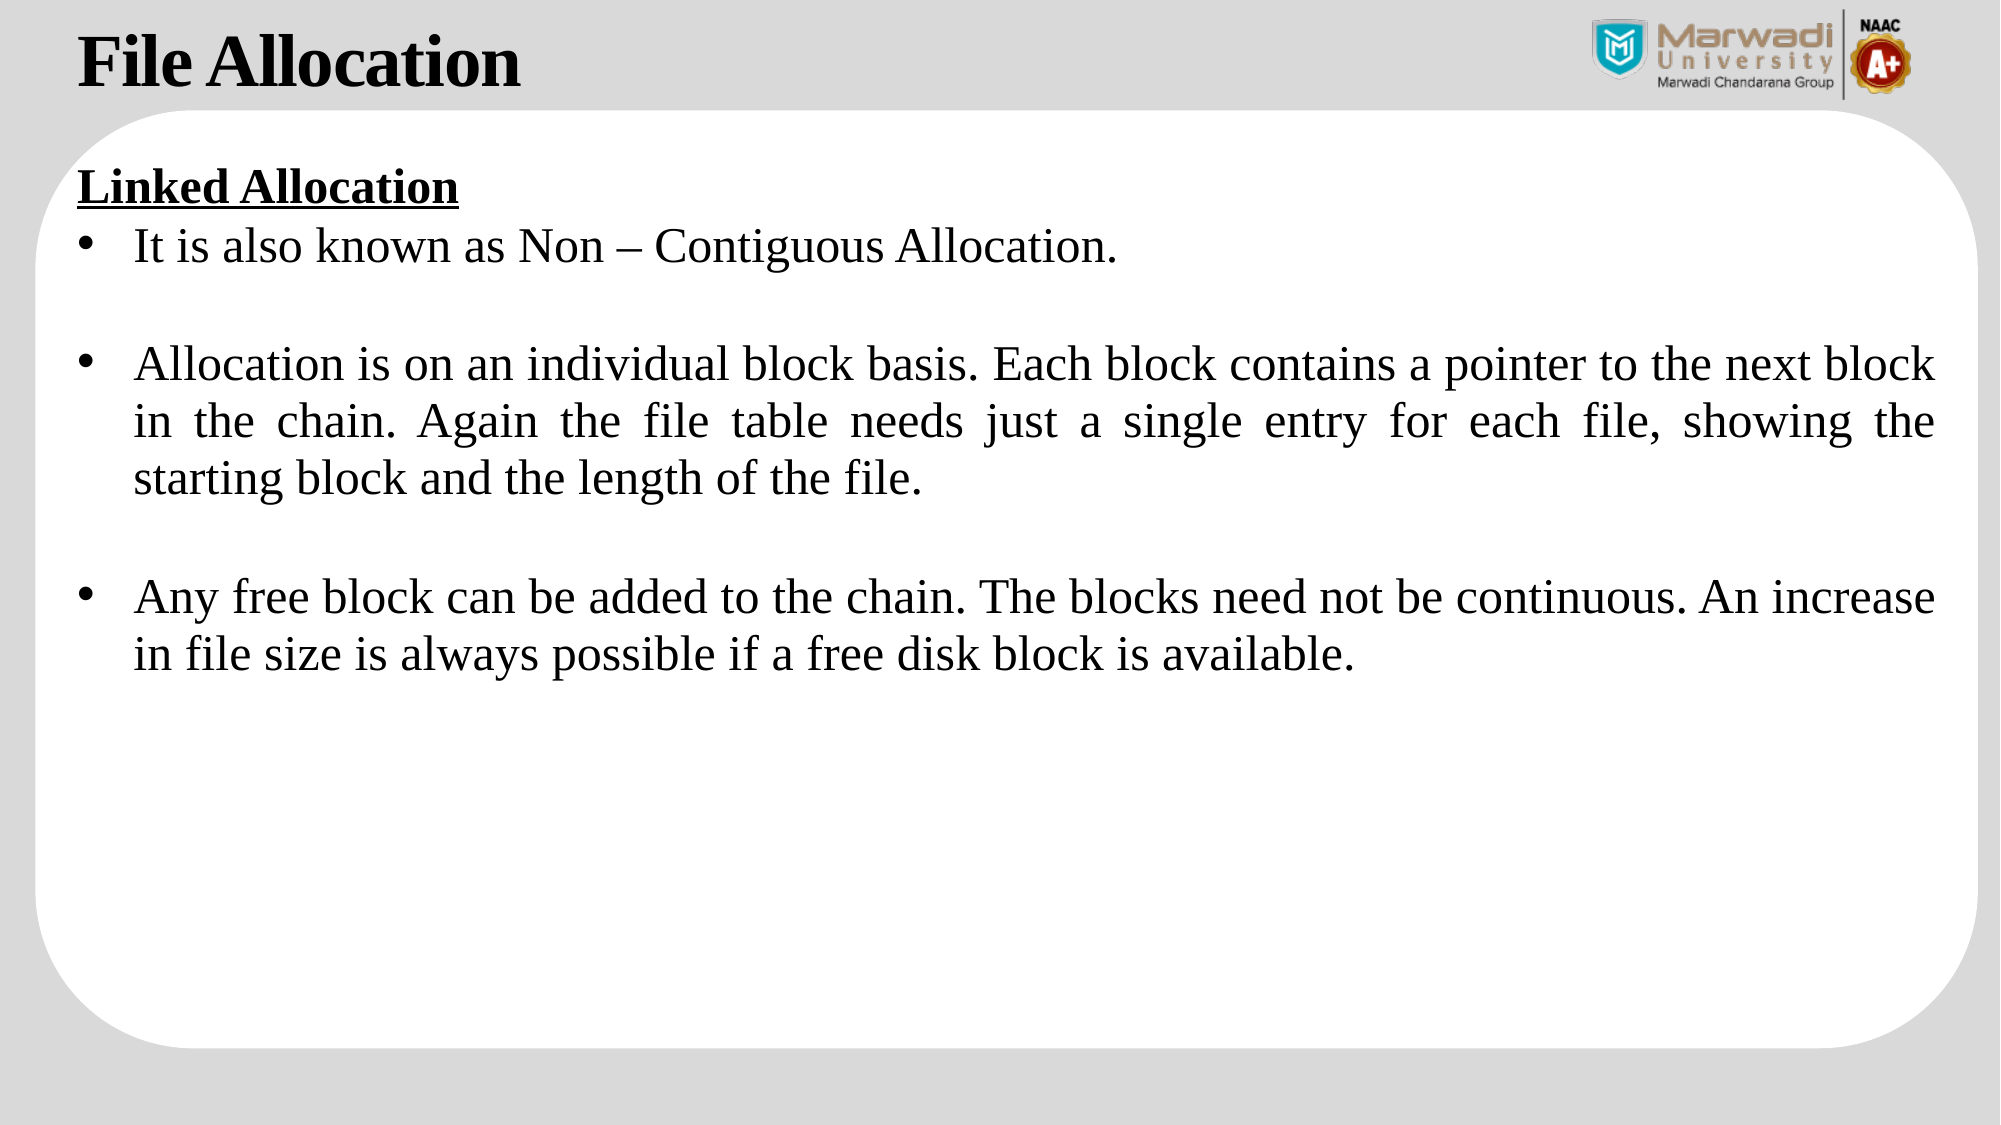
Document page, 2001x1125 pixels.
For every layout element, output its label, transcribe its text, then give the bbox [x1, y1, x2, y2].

text_box File Allocation [74, 9, 1393, 102]
picture [1575, 0, 1922, 134]
text_box Linked Allocation It is also known as Non – Contiguous Allocation. Allocation is on an individual block basis. Each block contains a pointer to the next block in the chain. Again the file table needs just a single entry for each file, showing the starting block and the length of the file. Any free block can be added to the chain. The blocks need not be continuous. An increase in file size is always possible if a free disk block is available. [74, 153, 1938, 681]
